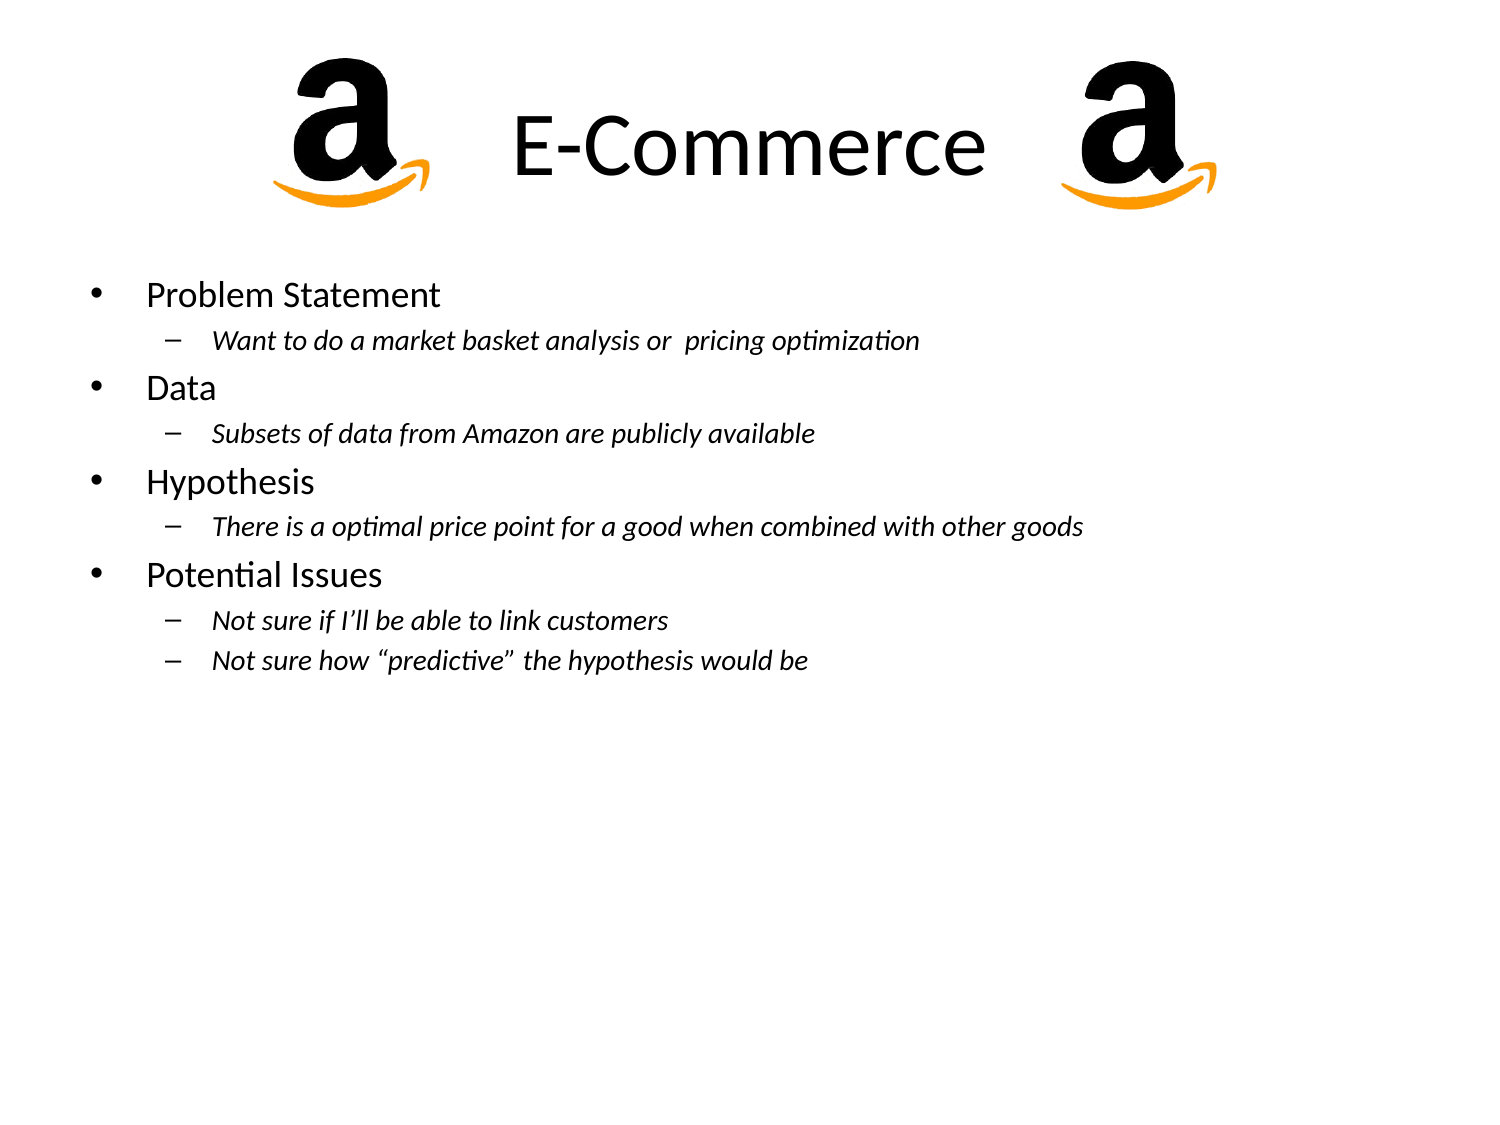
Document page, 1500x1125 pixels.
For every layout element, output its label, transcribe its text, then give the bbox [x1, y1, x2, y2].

picture [262, 49, 438, 226]
title E-Commerce [75, 45, 1425, 233]
list Problem Statement Want to do a market basket analysis or pricing optimization Data Subsets of data from Amazon are publicly available Hypothesis There is a optimal price point for a good when combined with other goods Potential Issues Not sure if I’ll be able to link customers Not sure how “predictive” the hypothesis would be [75, 262, 1425, 1005]
picture [1049, 51, 1226, 228]
